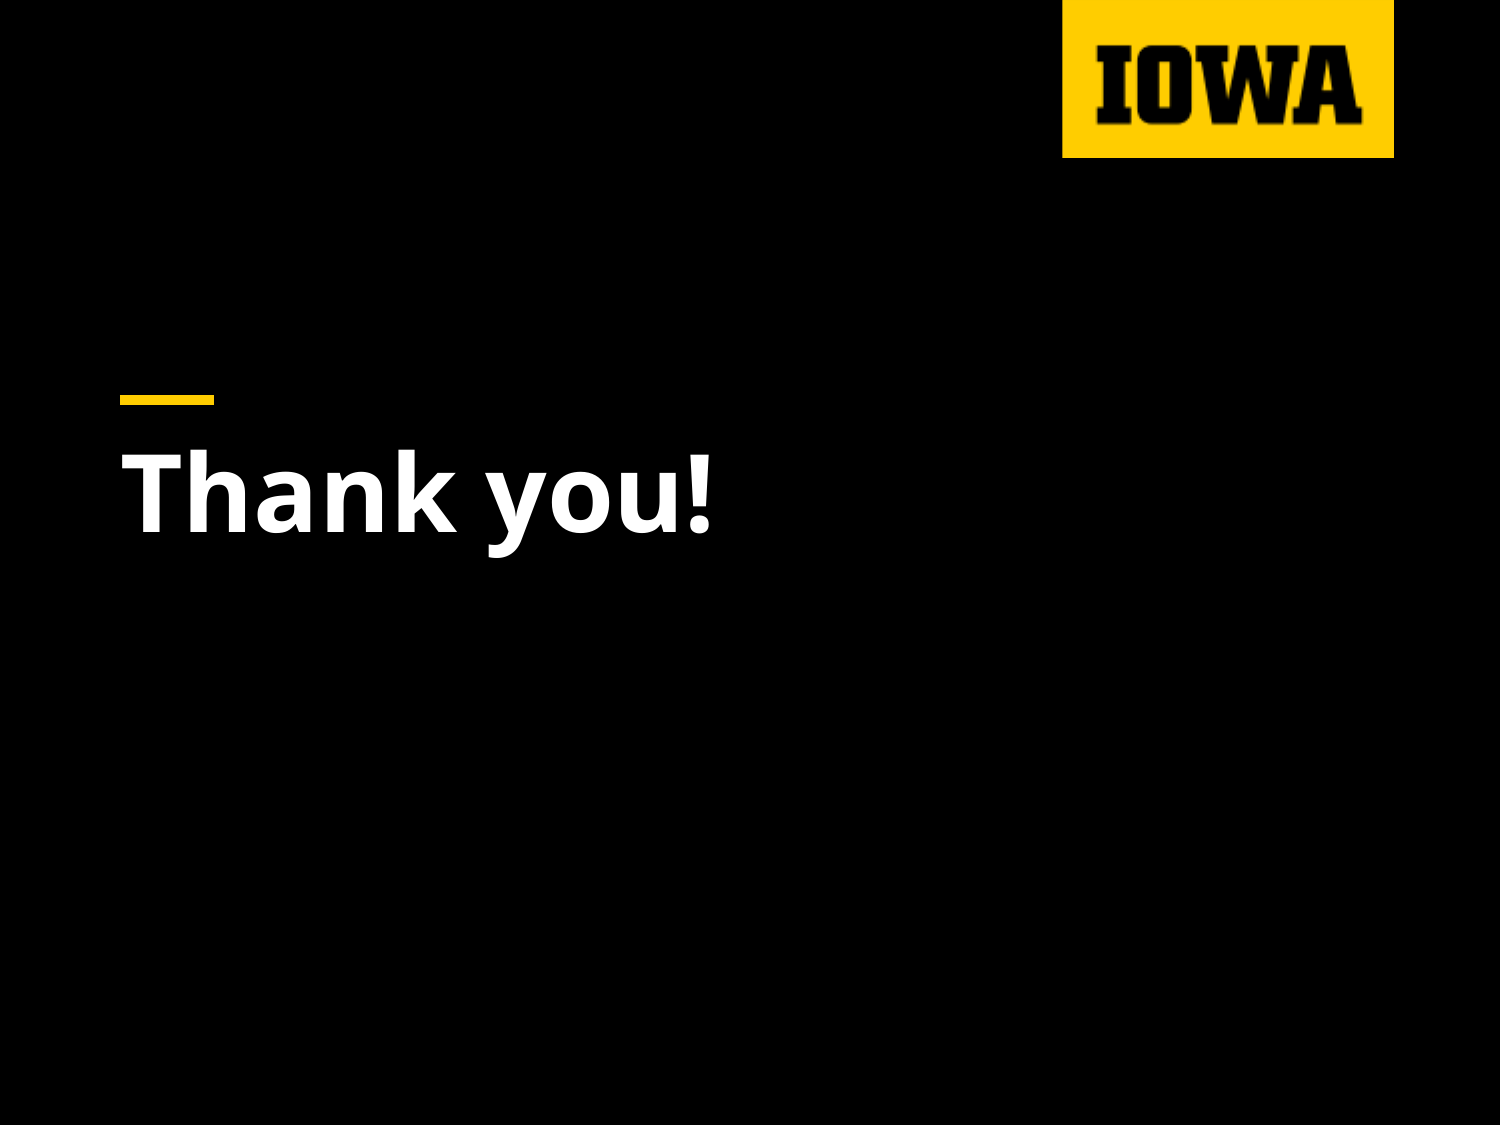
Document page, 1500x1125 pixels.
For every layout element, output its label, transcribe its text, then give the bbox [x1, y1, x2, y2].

title Thank you! [119, 439, 1257, 743]
